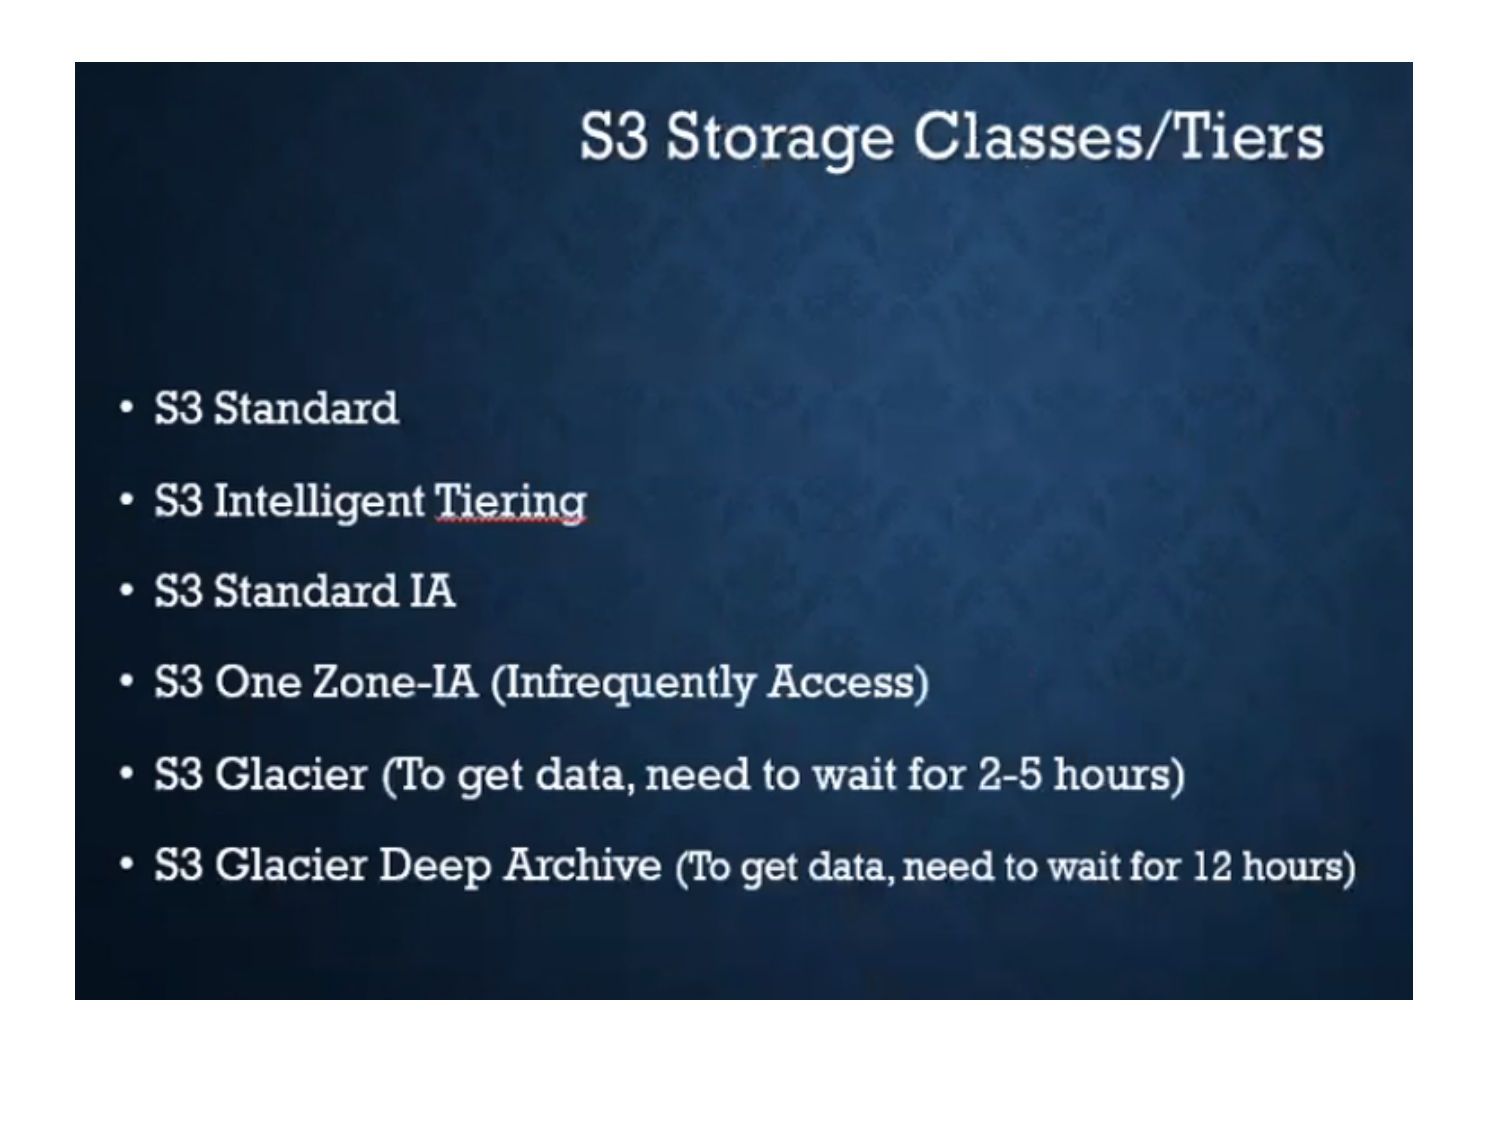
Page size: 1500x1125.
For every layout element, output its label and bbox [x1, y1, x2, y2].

picture [74, 62, 1413, 1001]
